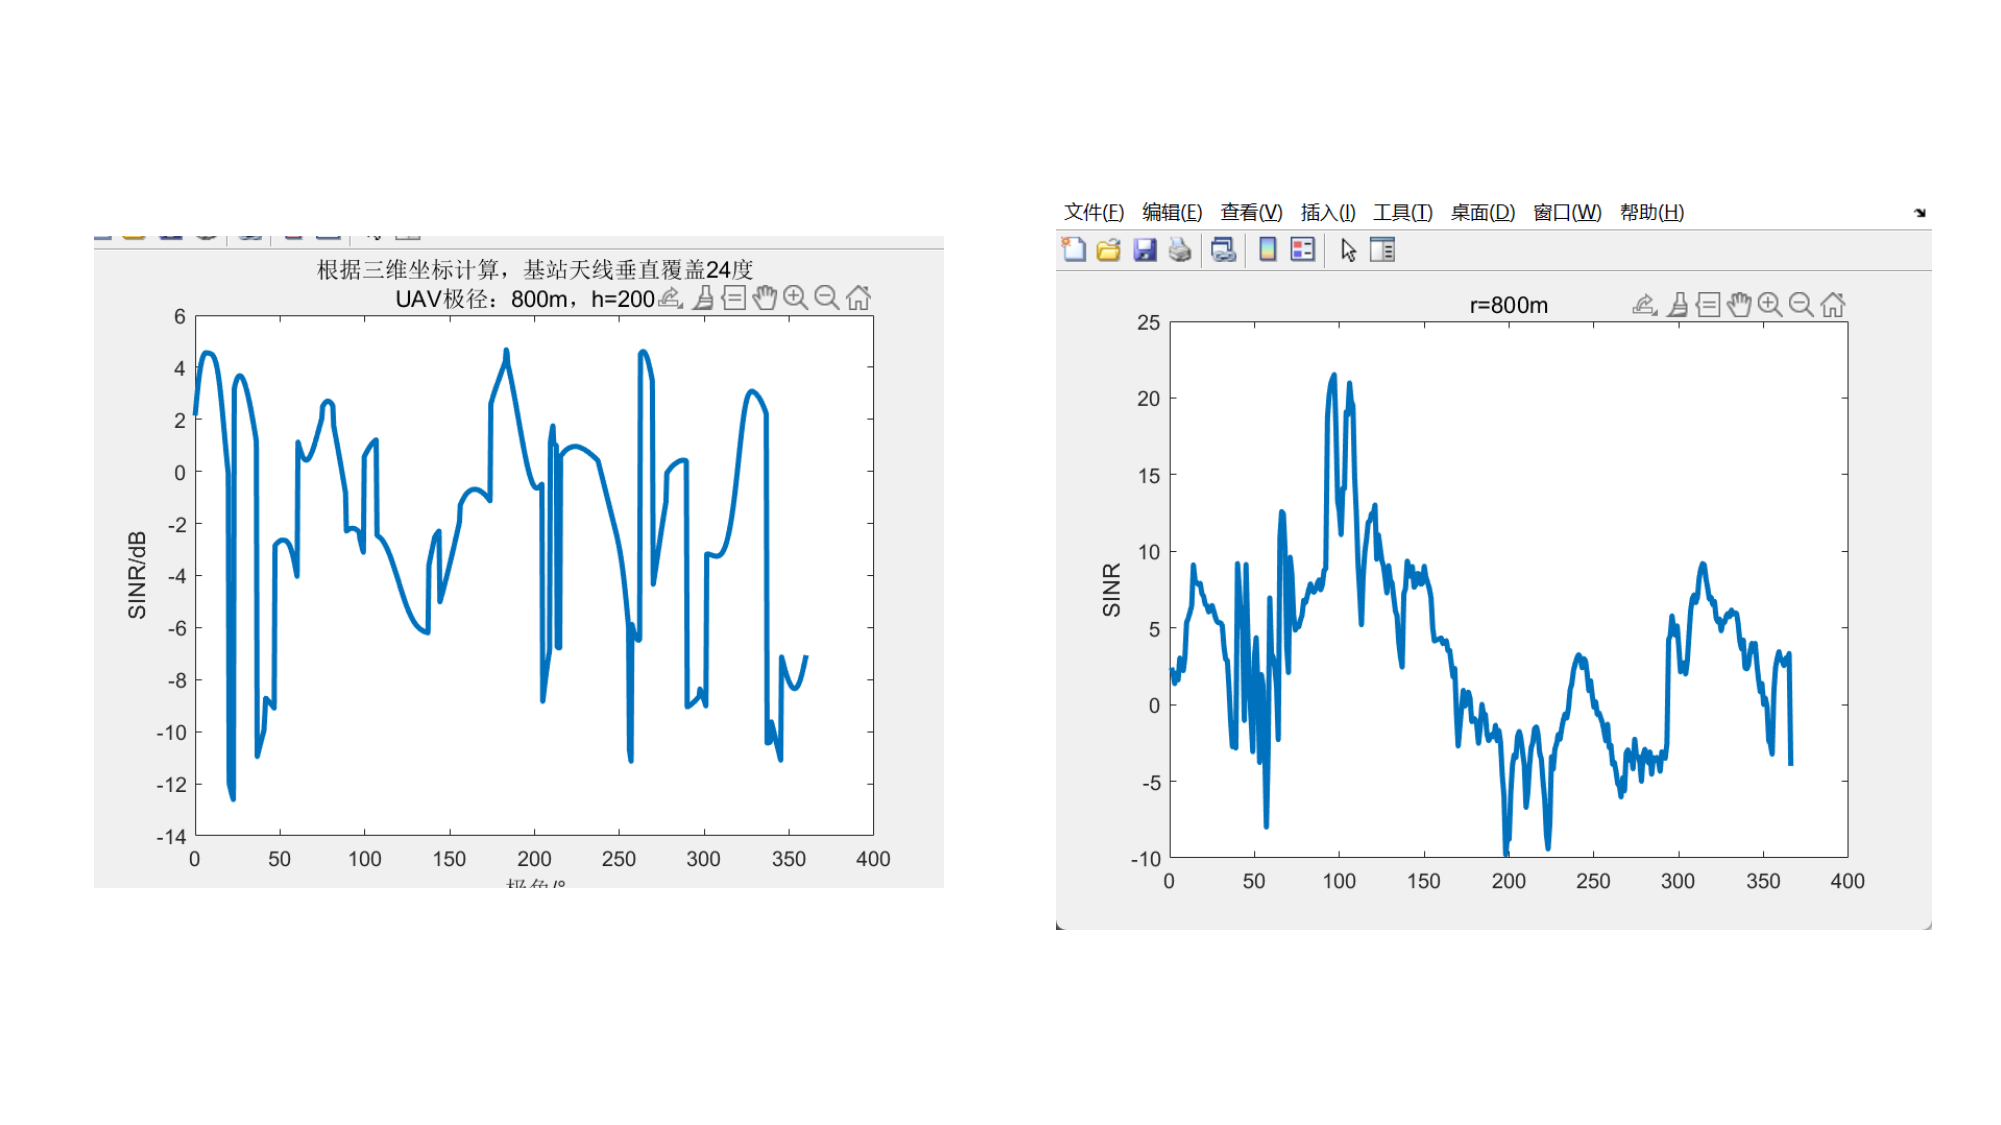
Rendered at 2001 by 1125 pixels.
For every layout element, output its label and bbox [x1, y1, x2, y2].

picture [94, 236, 944, 889]
picture [1056, 195, 1932, 930]
